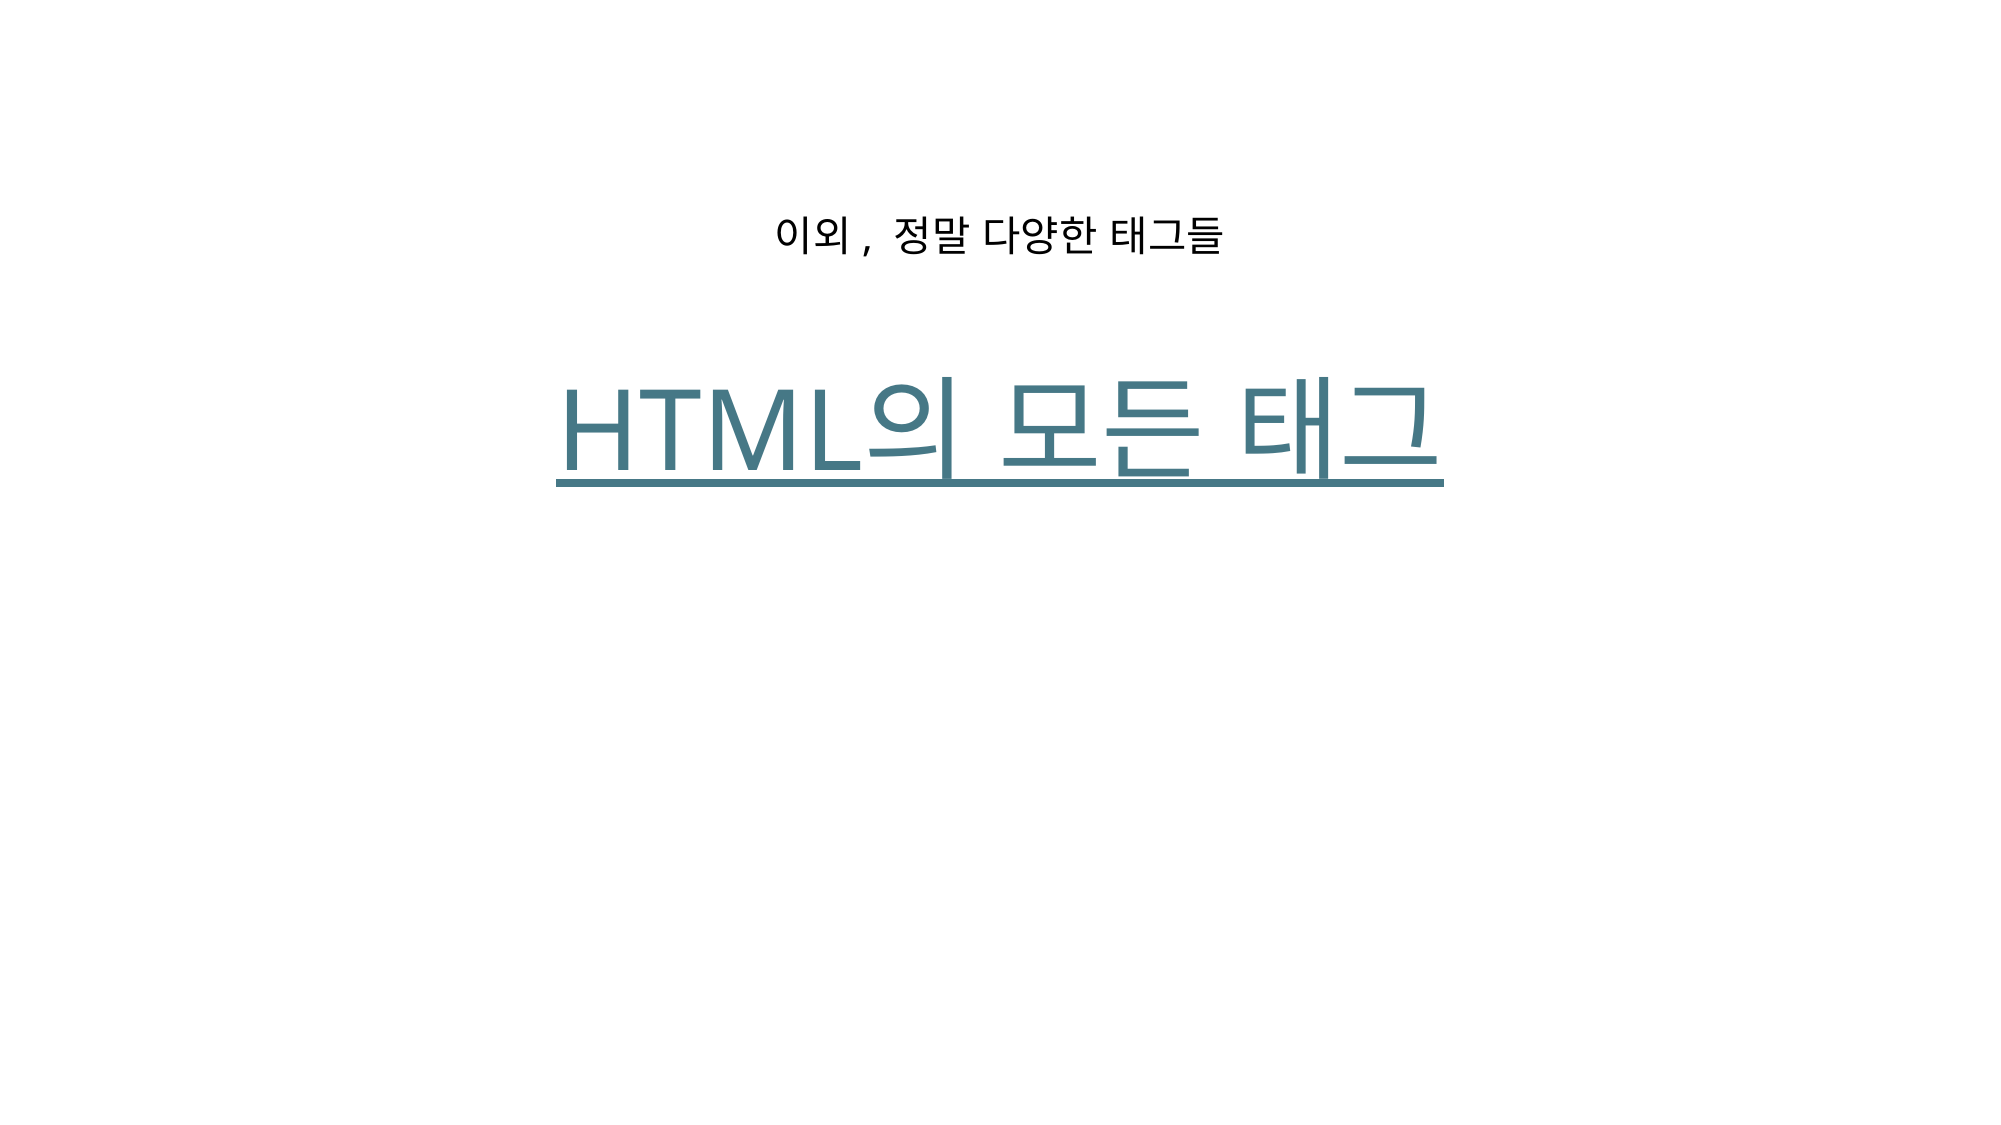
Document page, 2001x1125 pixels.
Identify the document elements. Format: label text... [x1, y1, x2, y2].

text_box 이외, 정말 다양한 태그들 [698, 202, 1302, 268]
text_box HTML의 모든 태그 [150, 350, 1850, 529]
